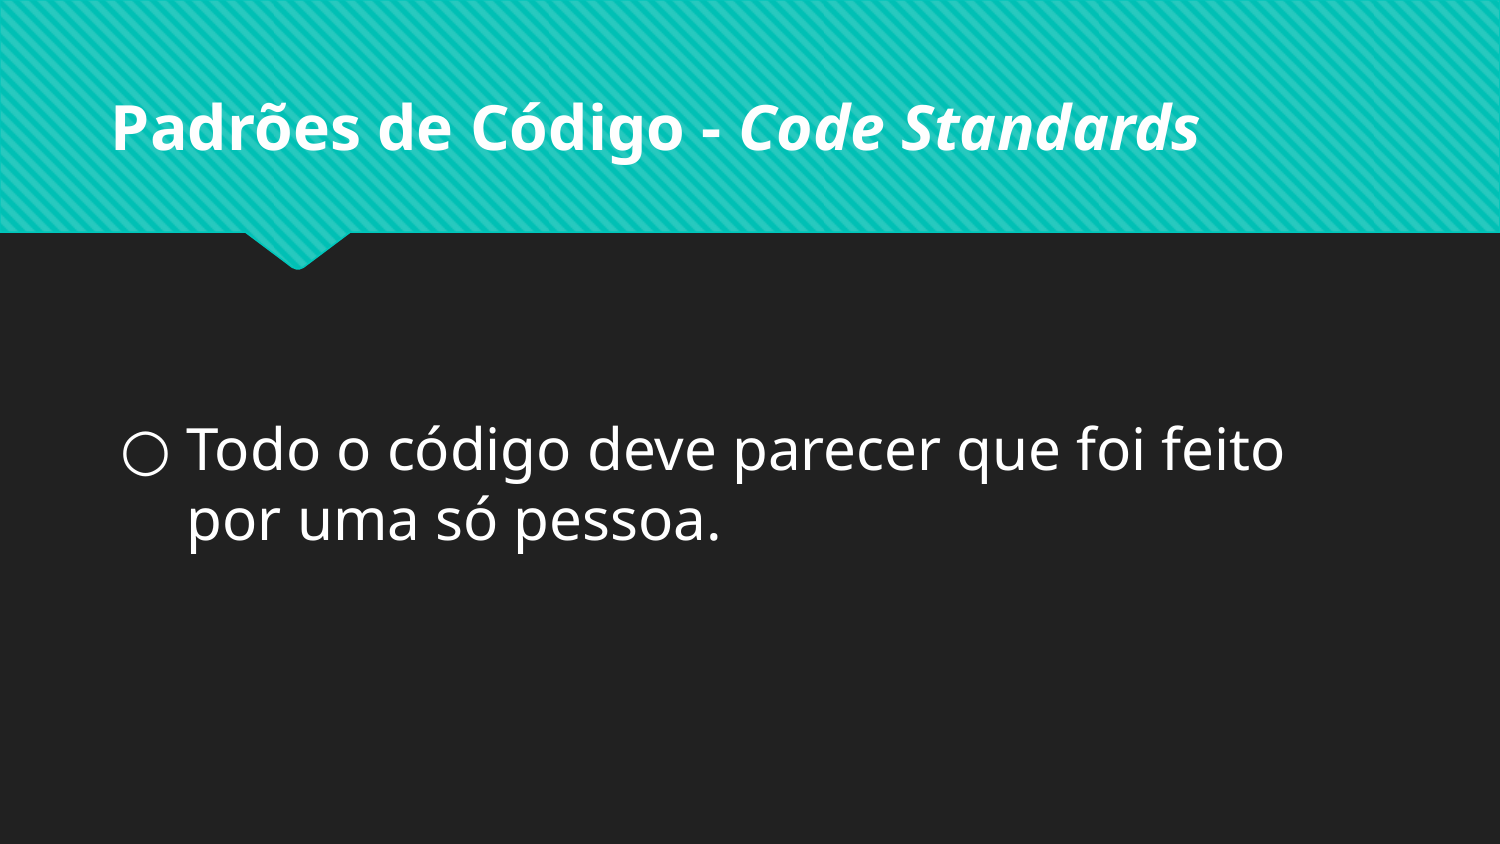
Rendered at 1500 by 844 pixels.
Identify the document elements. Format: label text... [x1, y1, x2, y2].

title Padrões de Código - Code Standards [99, 55, 1401, 175]
picture [1, 1, 1499, 268]
list Todo o código deve parecer que foi feito por uma só pessoa. [100, 298, 1400, 746]
